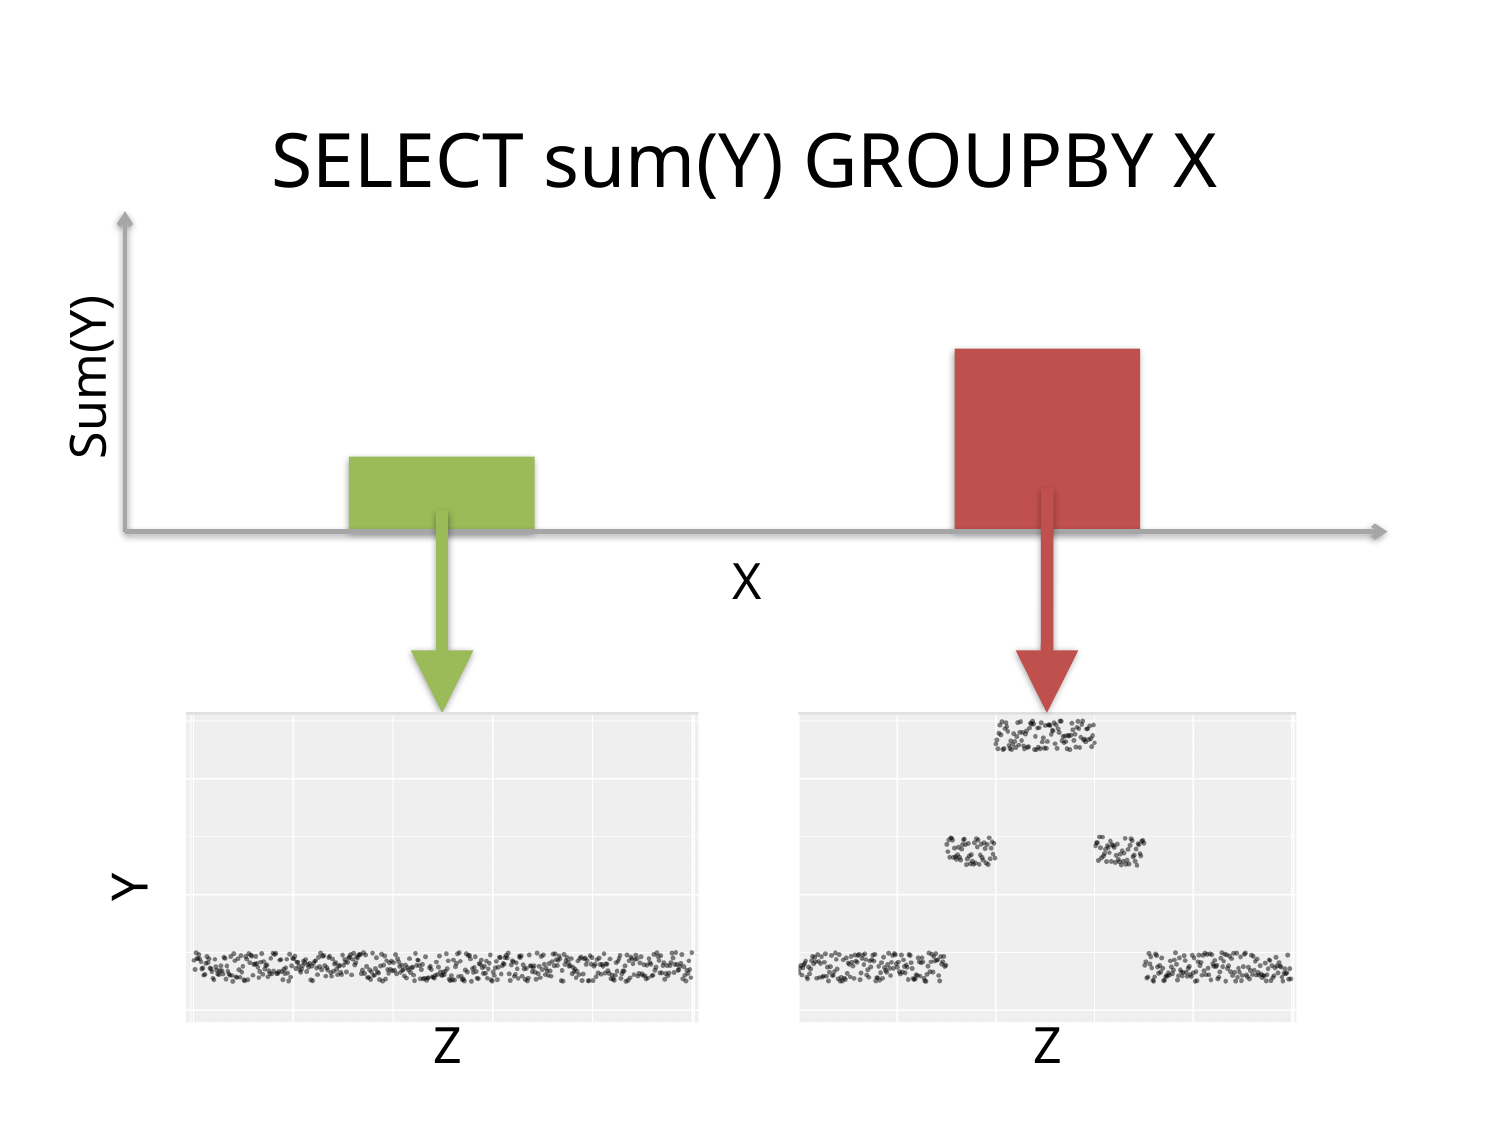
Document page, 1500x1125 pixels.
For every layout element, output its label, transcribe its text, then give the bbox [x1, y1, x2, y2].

text_box Z [1018, 1030, 1077, 1081]
text_box Z [418, 1030, 478, 1081]
text_box [954, 348, 1141, 528]
text_box SELECT sum(Y) GROUPBY X [256, 105, 1234, 210]
picture [185, 712, 699, 1023]
text_box [348, 456, 535, 528]
text_box Sum(Y) [48, 280, 120, 474]
text_box X [717, 541, 777, 617]
text_box Y [90, 858, 165, 917]
picture [798, 712, 1297, 1023]
